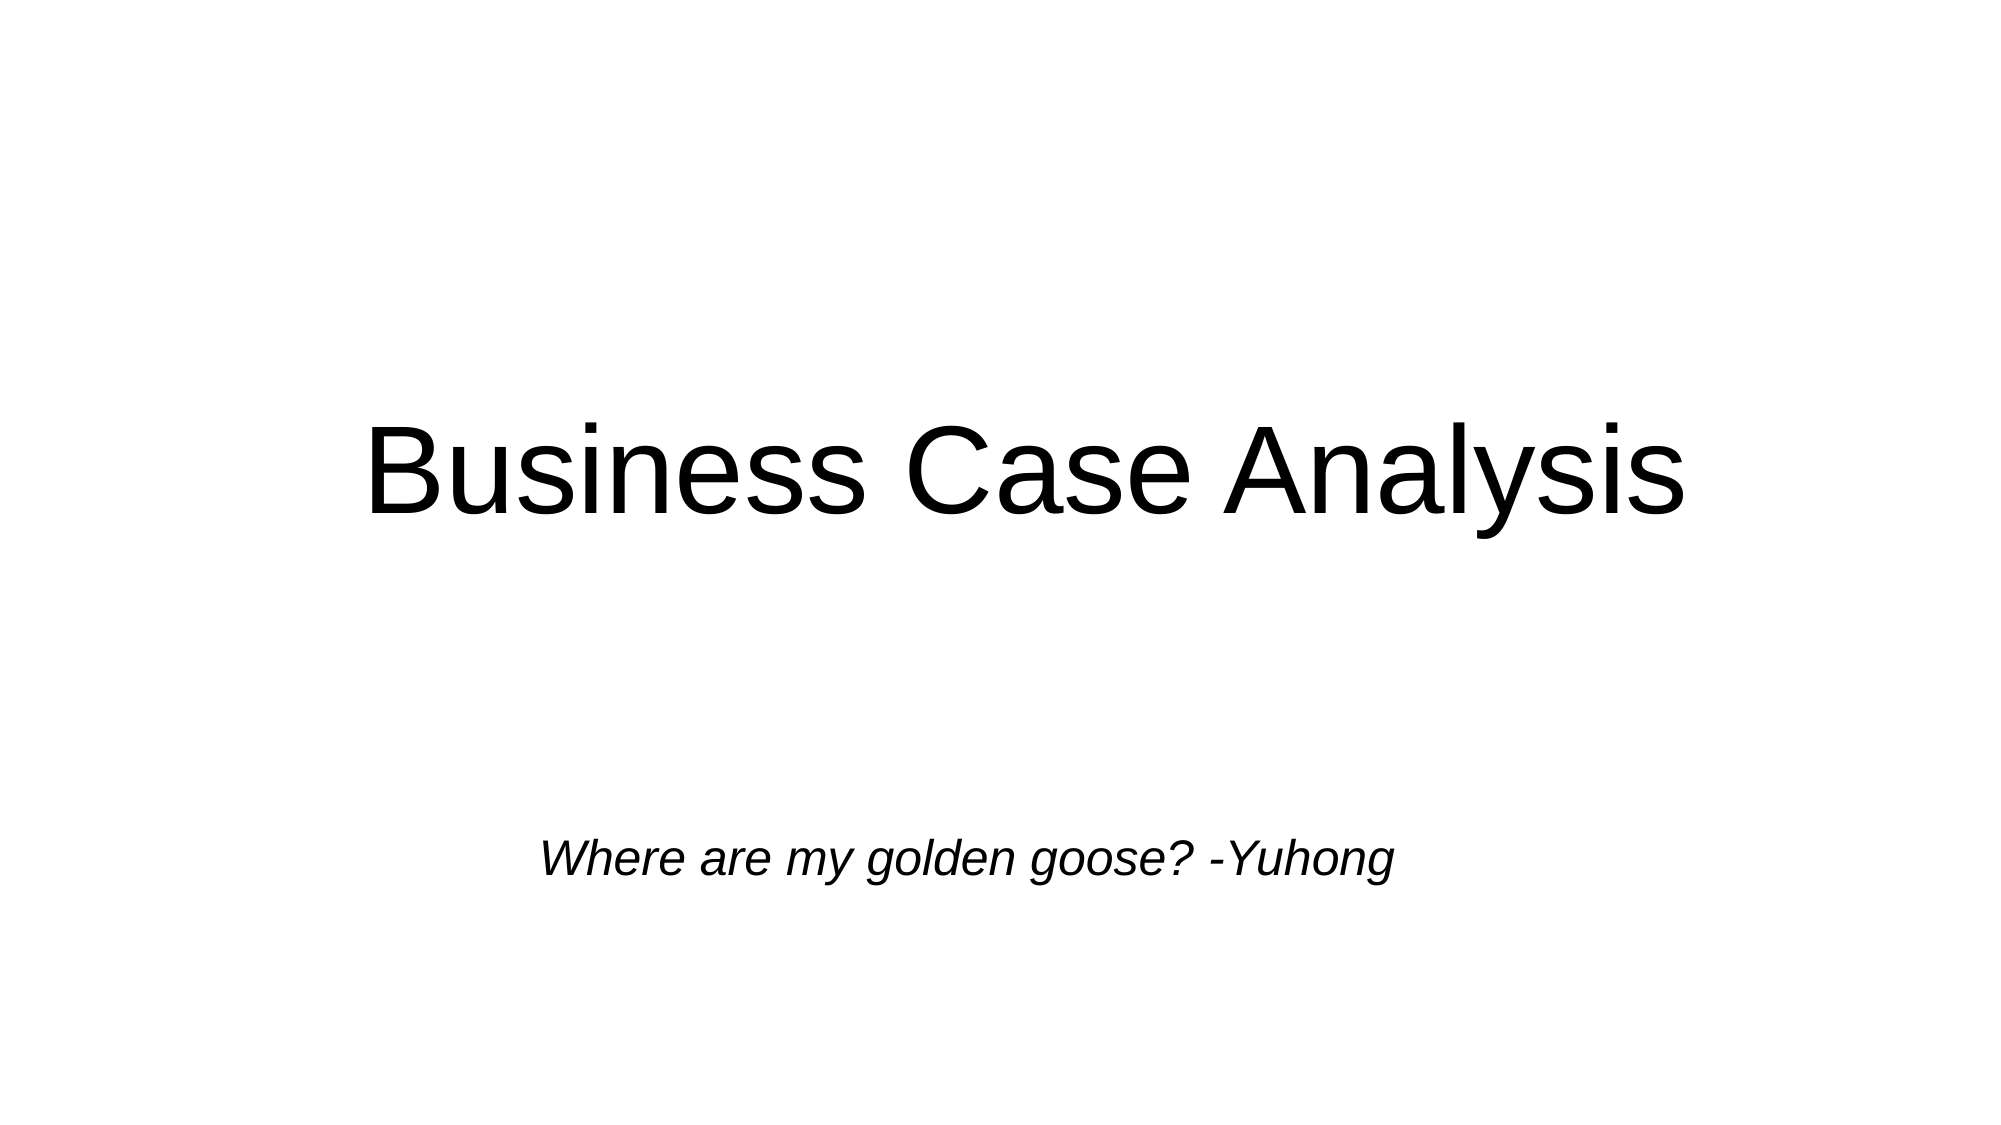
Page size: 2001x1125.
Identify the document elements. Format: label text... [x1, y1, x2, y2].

title Business Case Analysis [297, 166, 1754, 549]
subtitle Where are my golden goose? -Yuhong [217, 824, 1718, 1097]
